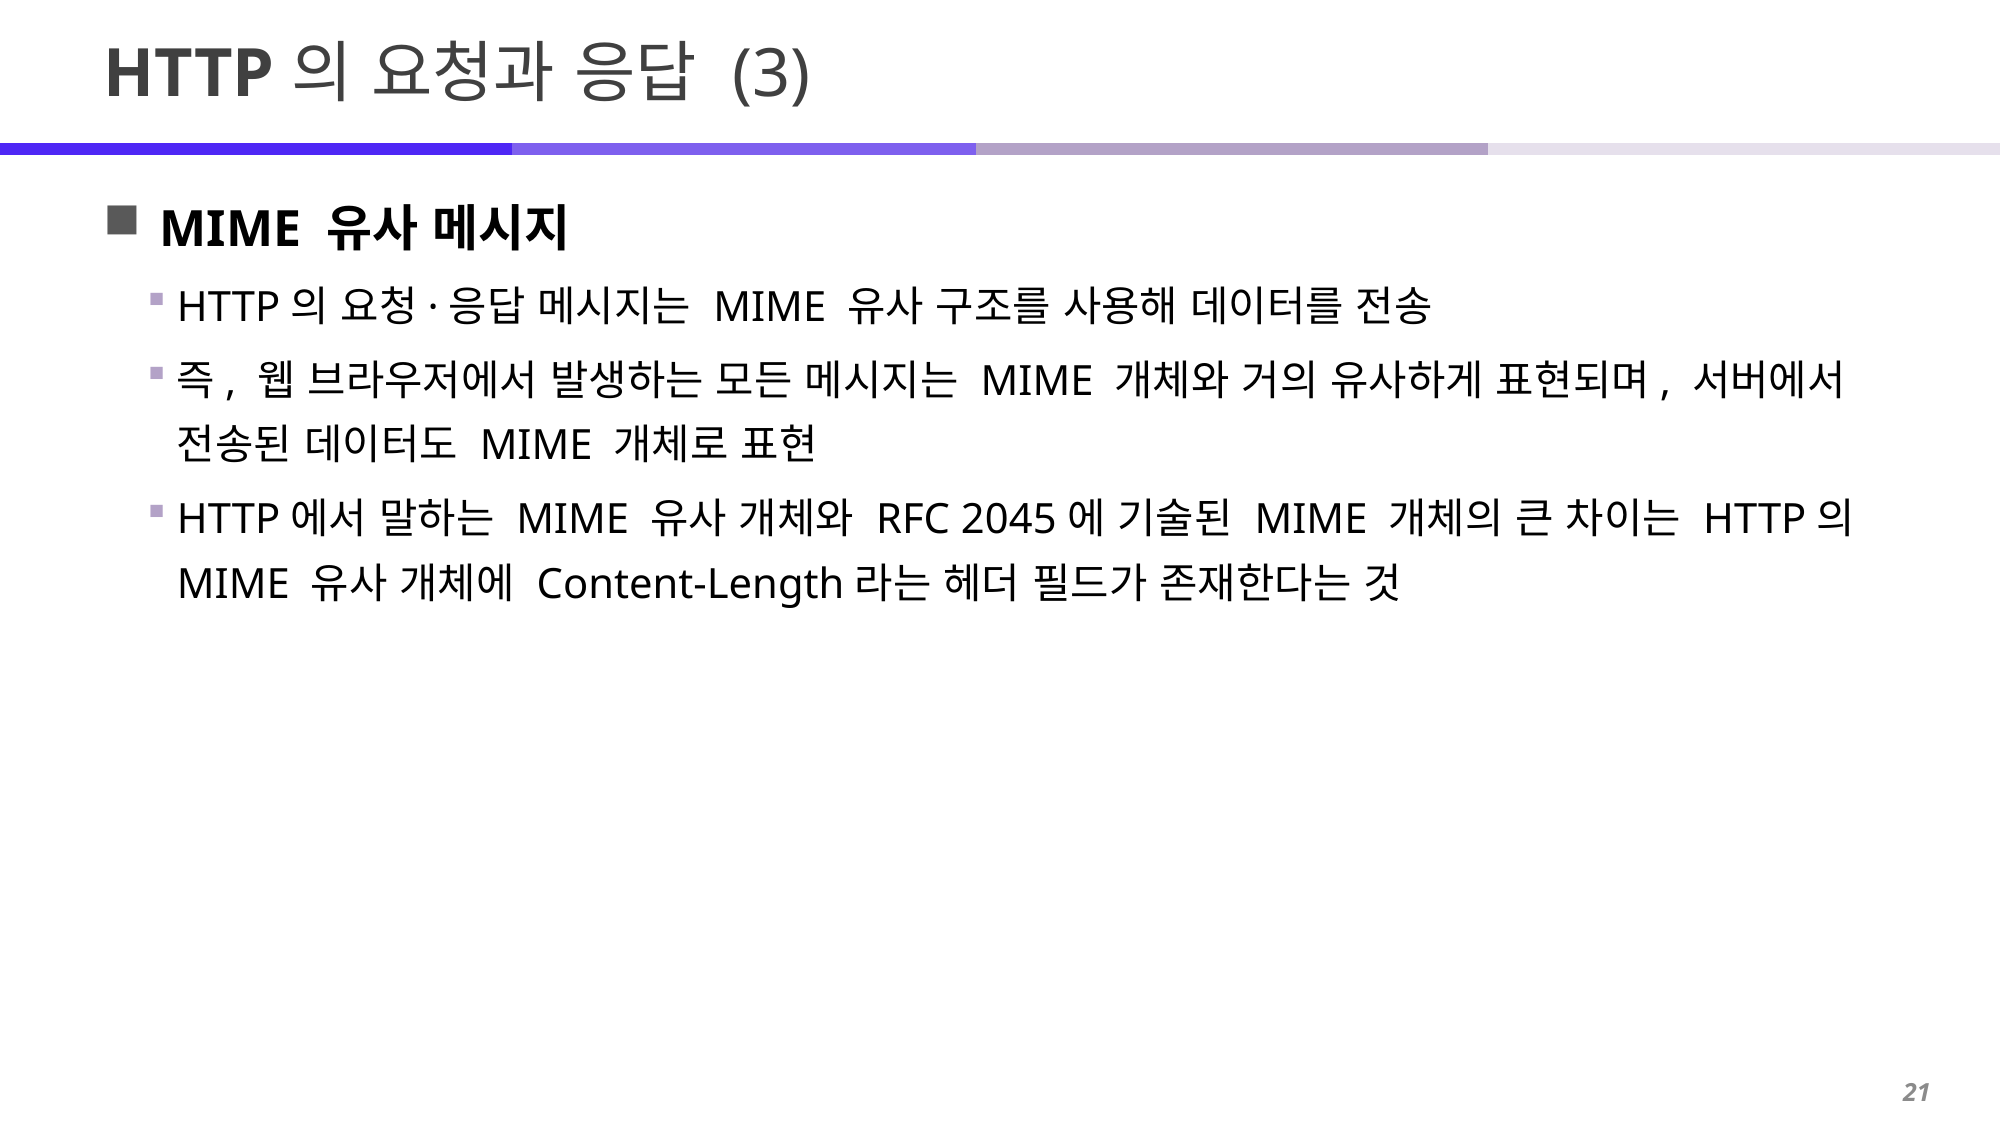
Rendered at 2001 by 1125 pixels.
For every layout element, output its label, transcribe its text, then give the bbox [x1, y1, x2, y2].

list MIME 유사 메시지 HTTP의 요청·응답 메시지는 MIME 유사 구조를 사용해 데이터를 전송 즉, 웹 브라우저에서 발생하는 모든 메시지는 MIME 개체와 거의 유사하게 표현되며, 서버에서 전송된 데이터도 MIME 개체로 표현 HTTP에서 말하는 MIME 유사 개체와 RFC 2045에 기술된 MIME 개체의 큰 차이는 HTTP의 MIME 유사 개체에 Content-Length라는 헤더 필드가 존재한다는 것 [88, 176, 1920, 1083]
title HTTP의 요청과 응답 (3) [88, 18, 1920, 122]
